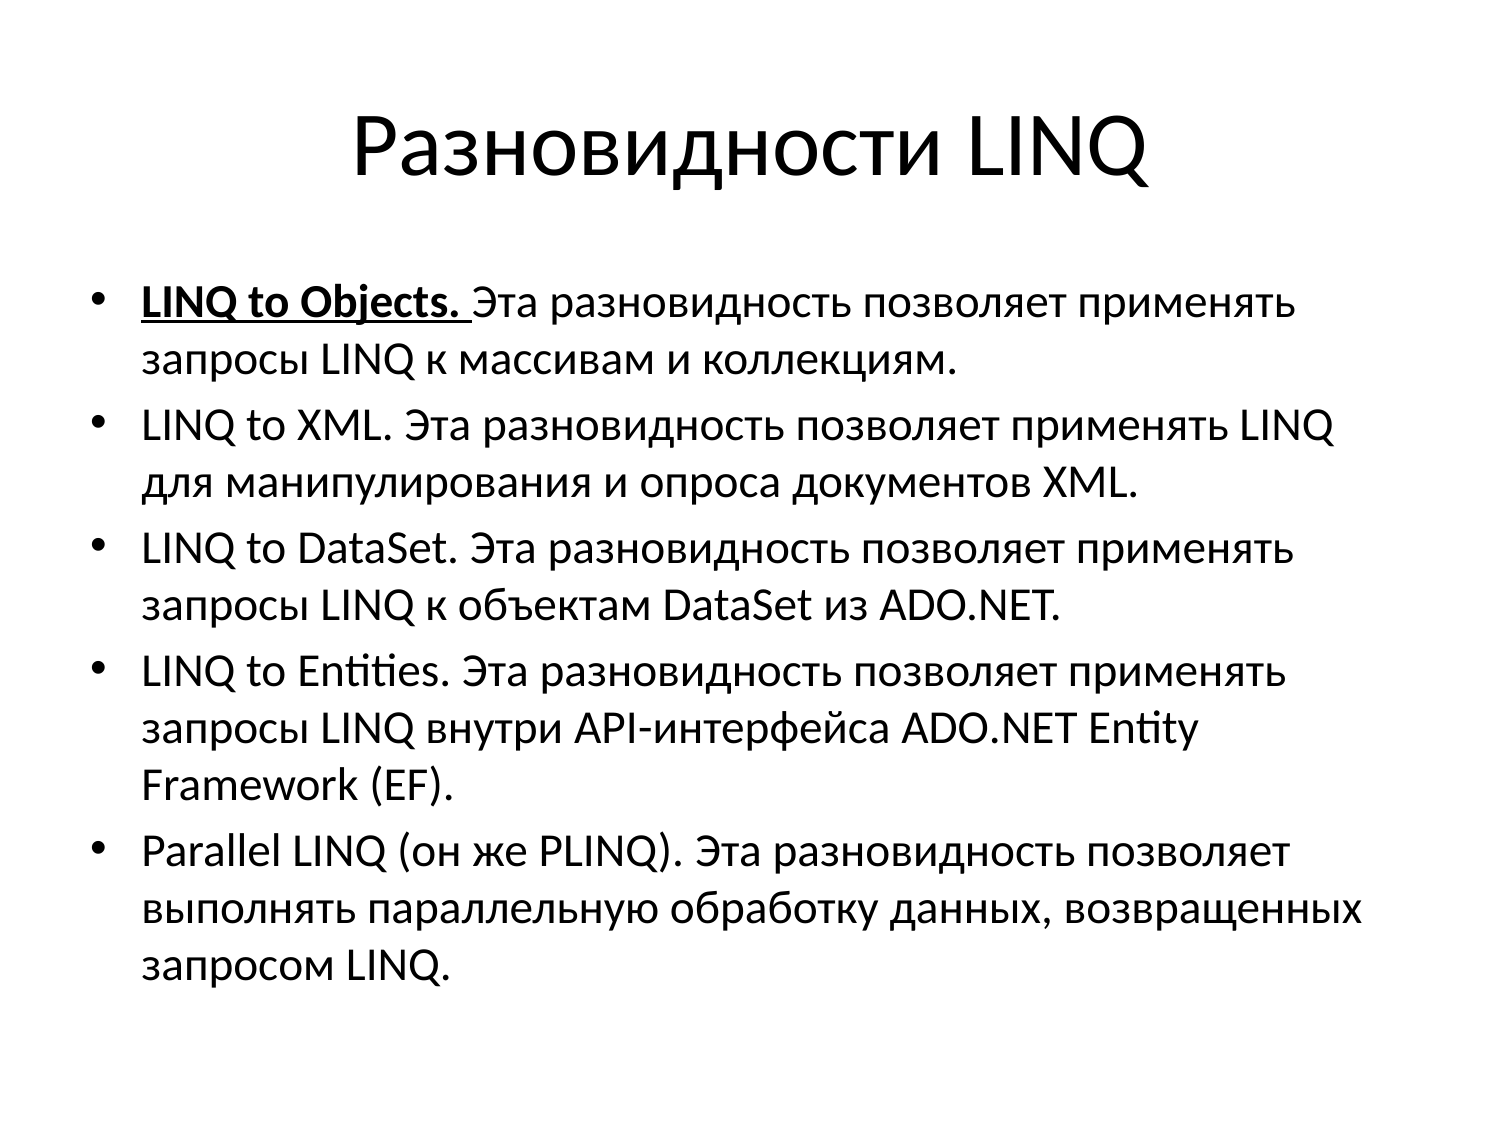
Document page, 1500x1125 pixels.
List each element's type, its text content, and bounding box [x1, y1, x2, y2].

list LINQ to Objects. Эта разновидность позволяет применять запросы LINQ к массивам и коллекциям. LINQ to XML. Эта разновидность позволяет применять LINQ для манипулирования и опроса документов XML. LINQ to DataSet. Эта разновидность позволяет применять запросы LINQ к объектам DataSet из ADO.NET. LINQ to Entities. Эта разновидность позволяет применять запросы LINQ внутри API-интерфейса ADO.NET Entity Framework (EF). Parallel LINQ (он же PLINQ). Эта разновидность позволяет выполнять параллельную обработку данных, возвращенных запросом LINQ. [75, 262, 1425, 1005]
title Разновидности LINQ [75, 45, 1425, 233]
